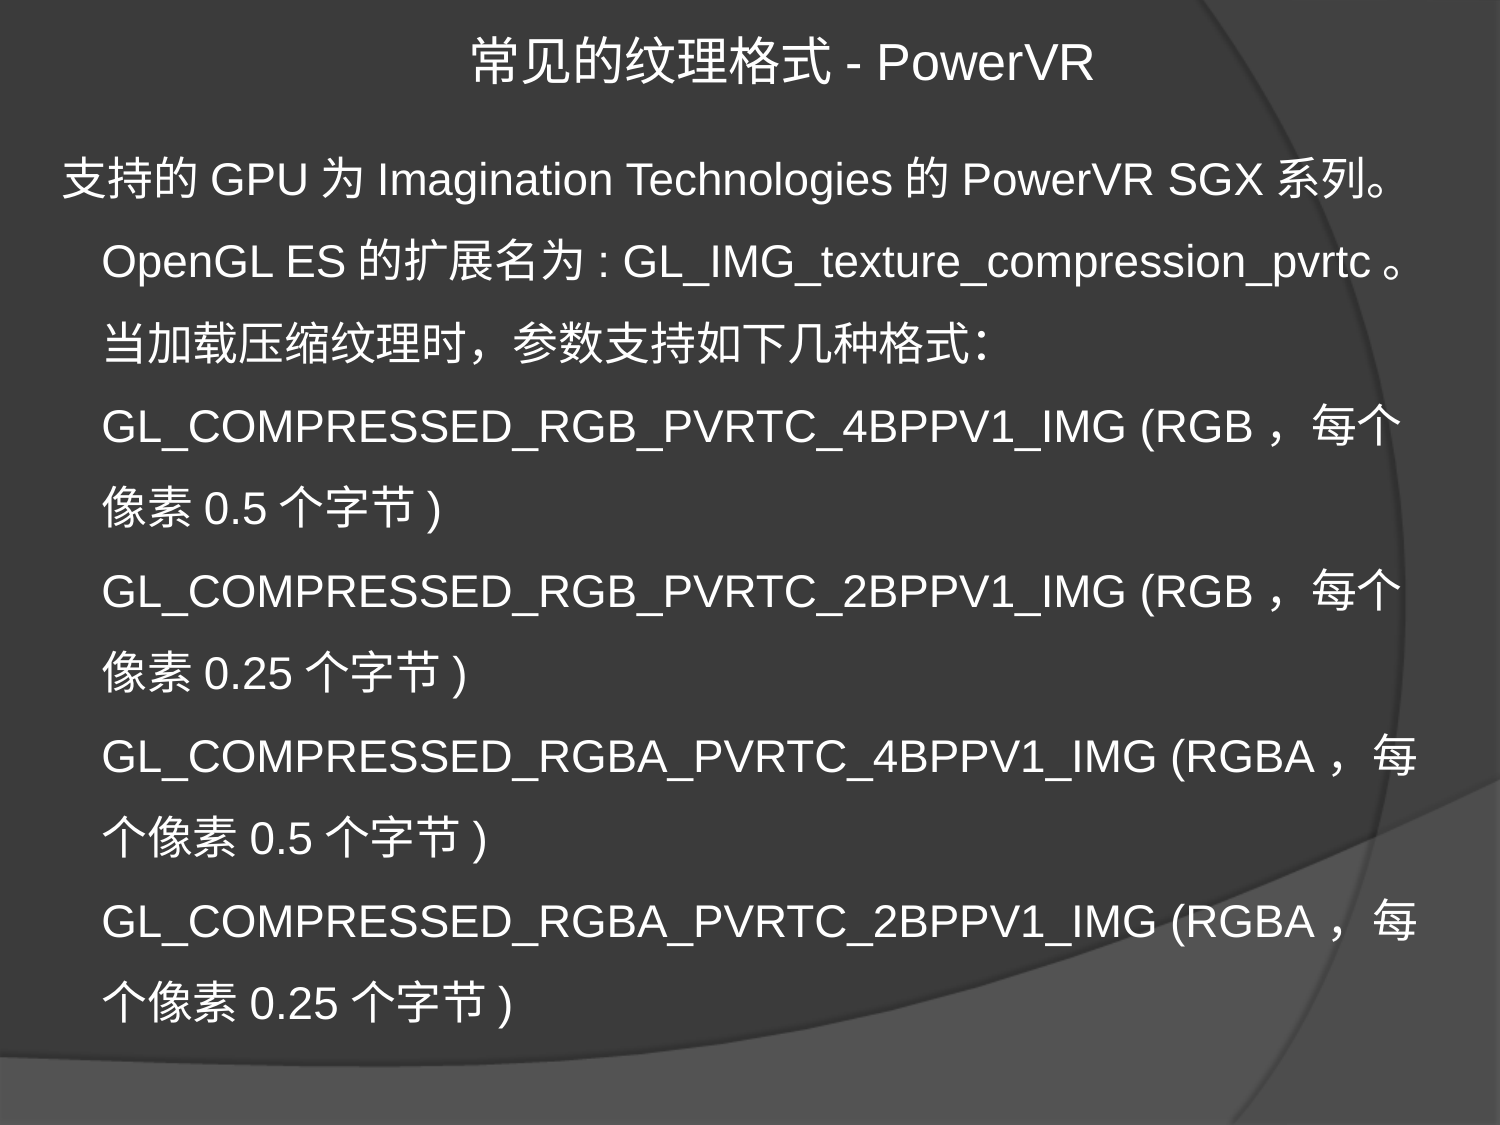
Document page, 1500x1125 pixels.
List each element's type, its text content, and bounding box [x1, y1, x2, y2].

picture [0, 0, 1500, 1125]
list 支持的GPU为Imagination Technologies的PowerVR SGX系列。 OpenGL ES的扩展名为: GL_IMG_texture_compression_pvrtc。 当加载压缩纹理时，参数支持如下几种格式： GL_COMPRESSED_RGB_PVRTC_4BPPV1_IMG (RGB，每个像素0.5个字节) GL_COMPRESSED_RGB_PVRTC_2BPPV1_IMG (RGB，每个像素0.25个字节) GL_COMPRESSED_RGBA_PVRTC_4BPPV1_IMG (RGBA，每个像素0.5个字节) GL_COMPRESSED_RGBA_PVRTC_2BPPV1_IMG (RGBA，每个像素0.25个字节) [46, 114, 1454, 973]
title 常见的纹理格式- PowerVR [345, 17, 1234, 101]
